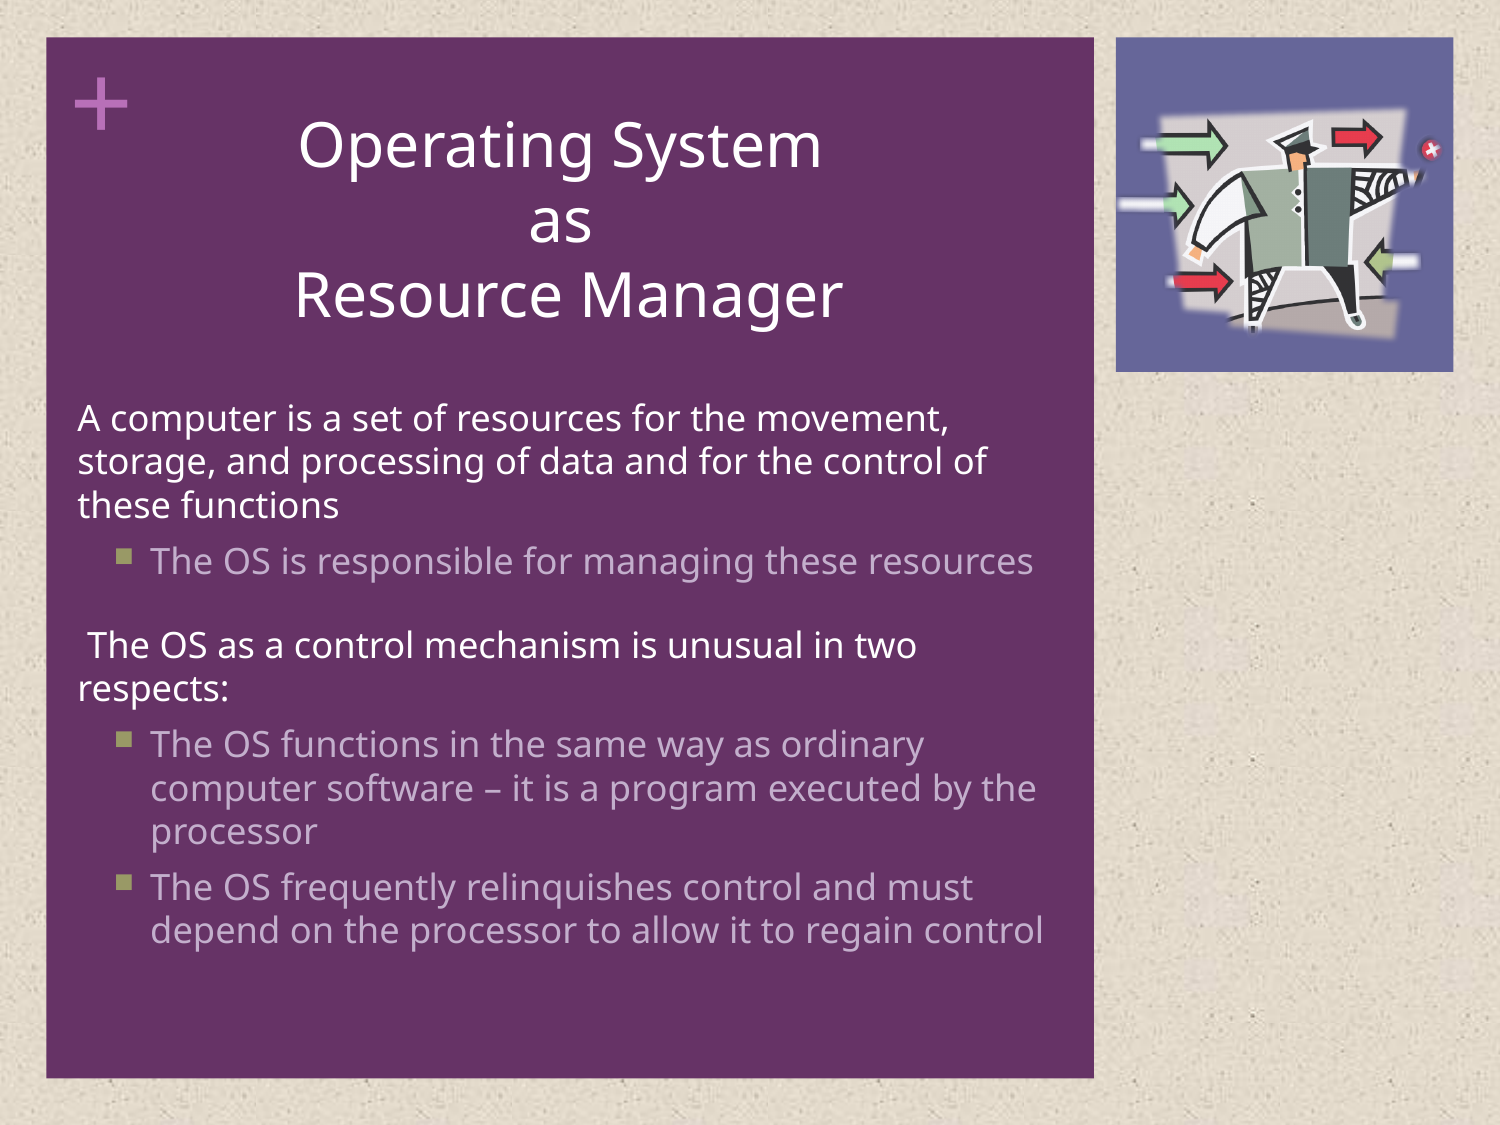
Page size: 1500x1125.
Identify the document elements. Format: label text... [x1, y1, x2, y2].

list A computer is a set of resources for the movement, storage, and processing of data and for the control of these functions The OS is responsible for managing these resources The OS as a control mechanism is unusual in two respects: The OS functions in the same way as ordinary computer software – it is a program executed by the processor The OS frequently relinquishes control and must depend on the processor to allow it to regain control [62, 387, 1077, 1038]
picture [0, 0, 1500, 1125]
title Operating System as Resource Manager [62, 75, 1077, 338]
